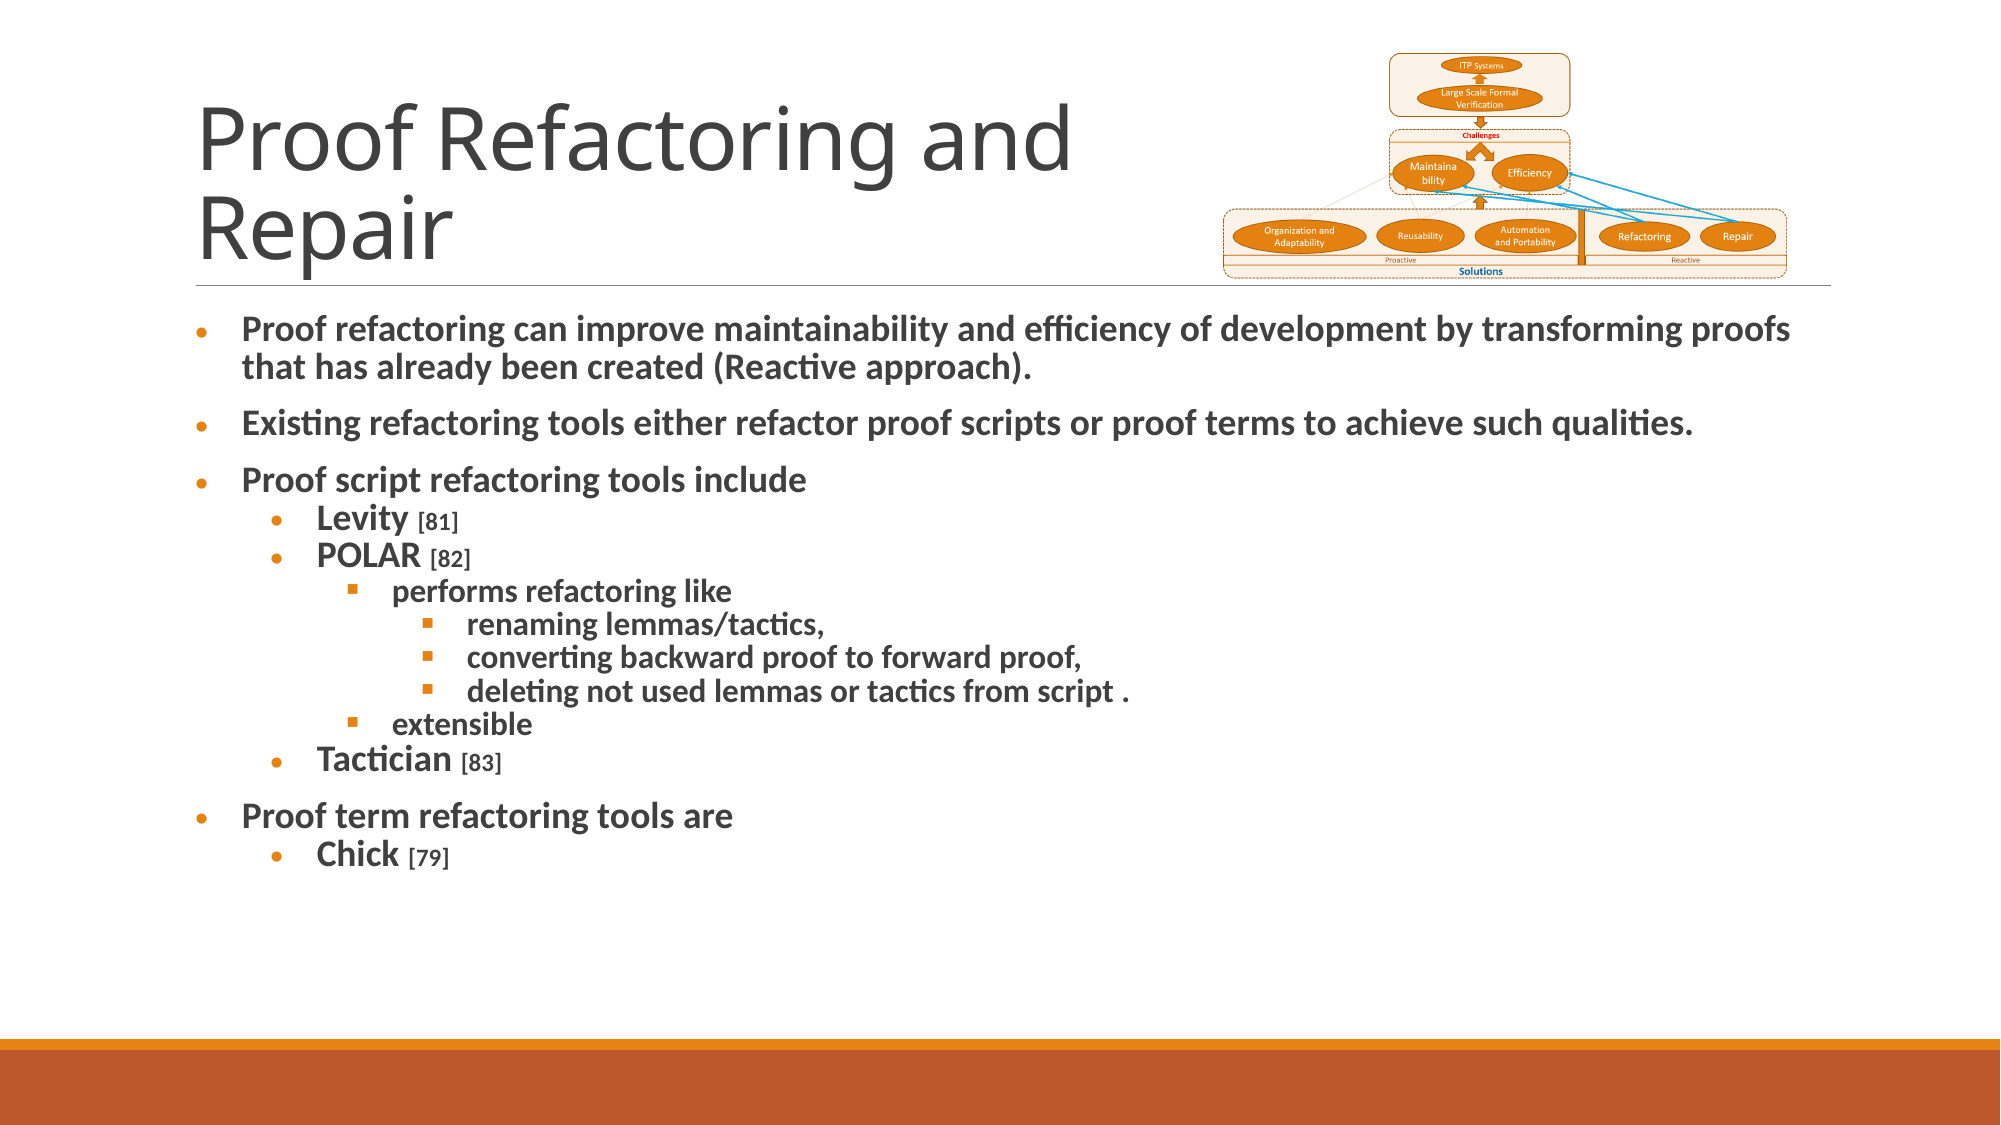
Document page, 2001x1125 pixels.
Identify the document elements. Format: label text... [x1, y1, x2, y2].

table_header Proof refactoring can improve maintainability and efficiency of development by transforming proofs that has already been created (Reactive approach). Existing refactoring tools either refactor proof scripts or proof terms to achieve such qualities. Proof script refactoring tools include Levity [81] POLAR [82] performs refactoring like renaming lemmas/tactics, converting backward proof to forward proof, deleting not used lemmas or tactics from script . extensible Tactician [83] Proof term refactoring tools are Chick [79] [181, 307, 1829, 1018]
picture [1222, 53, 1788, 286]
title Proof Refactoring and Repair [180, 47, 1830, 285]
